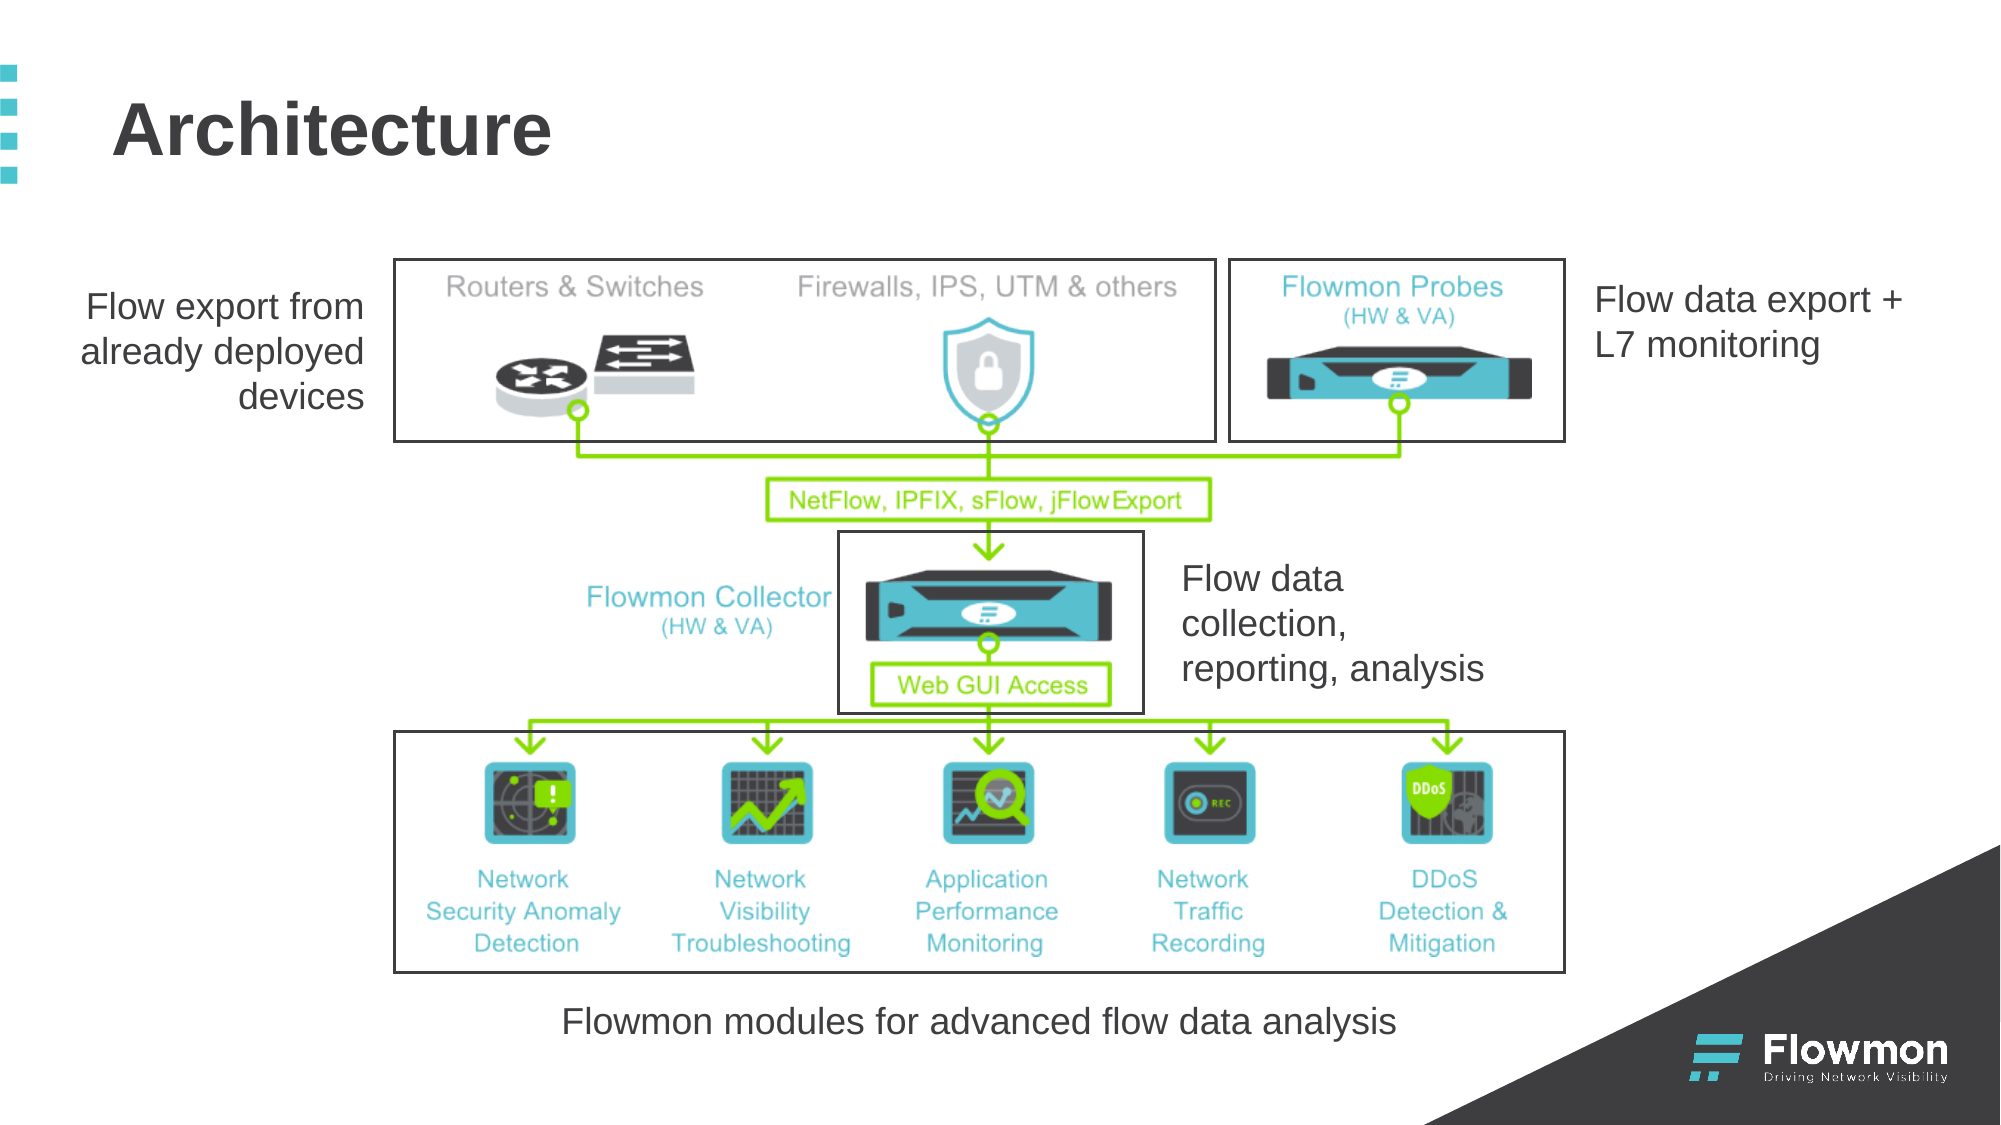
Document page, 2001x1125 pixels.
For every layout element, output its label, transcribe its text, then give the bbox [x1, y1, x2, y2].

text_box Flowmon modules for advanced flow data analysis [546, 989, 1413, 1050]
text_box [393, 259, 1216, 443]
picture [427, 275, 1532, 957]
title Architecture [96, 80, 1863, 181]
text_box [393, 730, 1566, 974]
text_box Flow export from already deployed devices [60, 274, 380, 425]
text_box [1229, 259, 1566, 443]
picture [0, 64, 18, 197]
text_box Flow data export + L7 monitoring [1579, 267, 1969, 373]
picture [1689, 1034, 1947, 1083]
